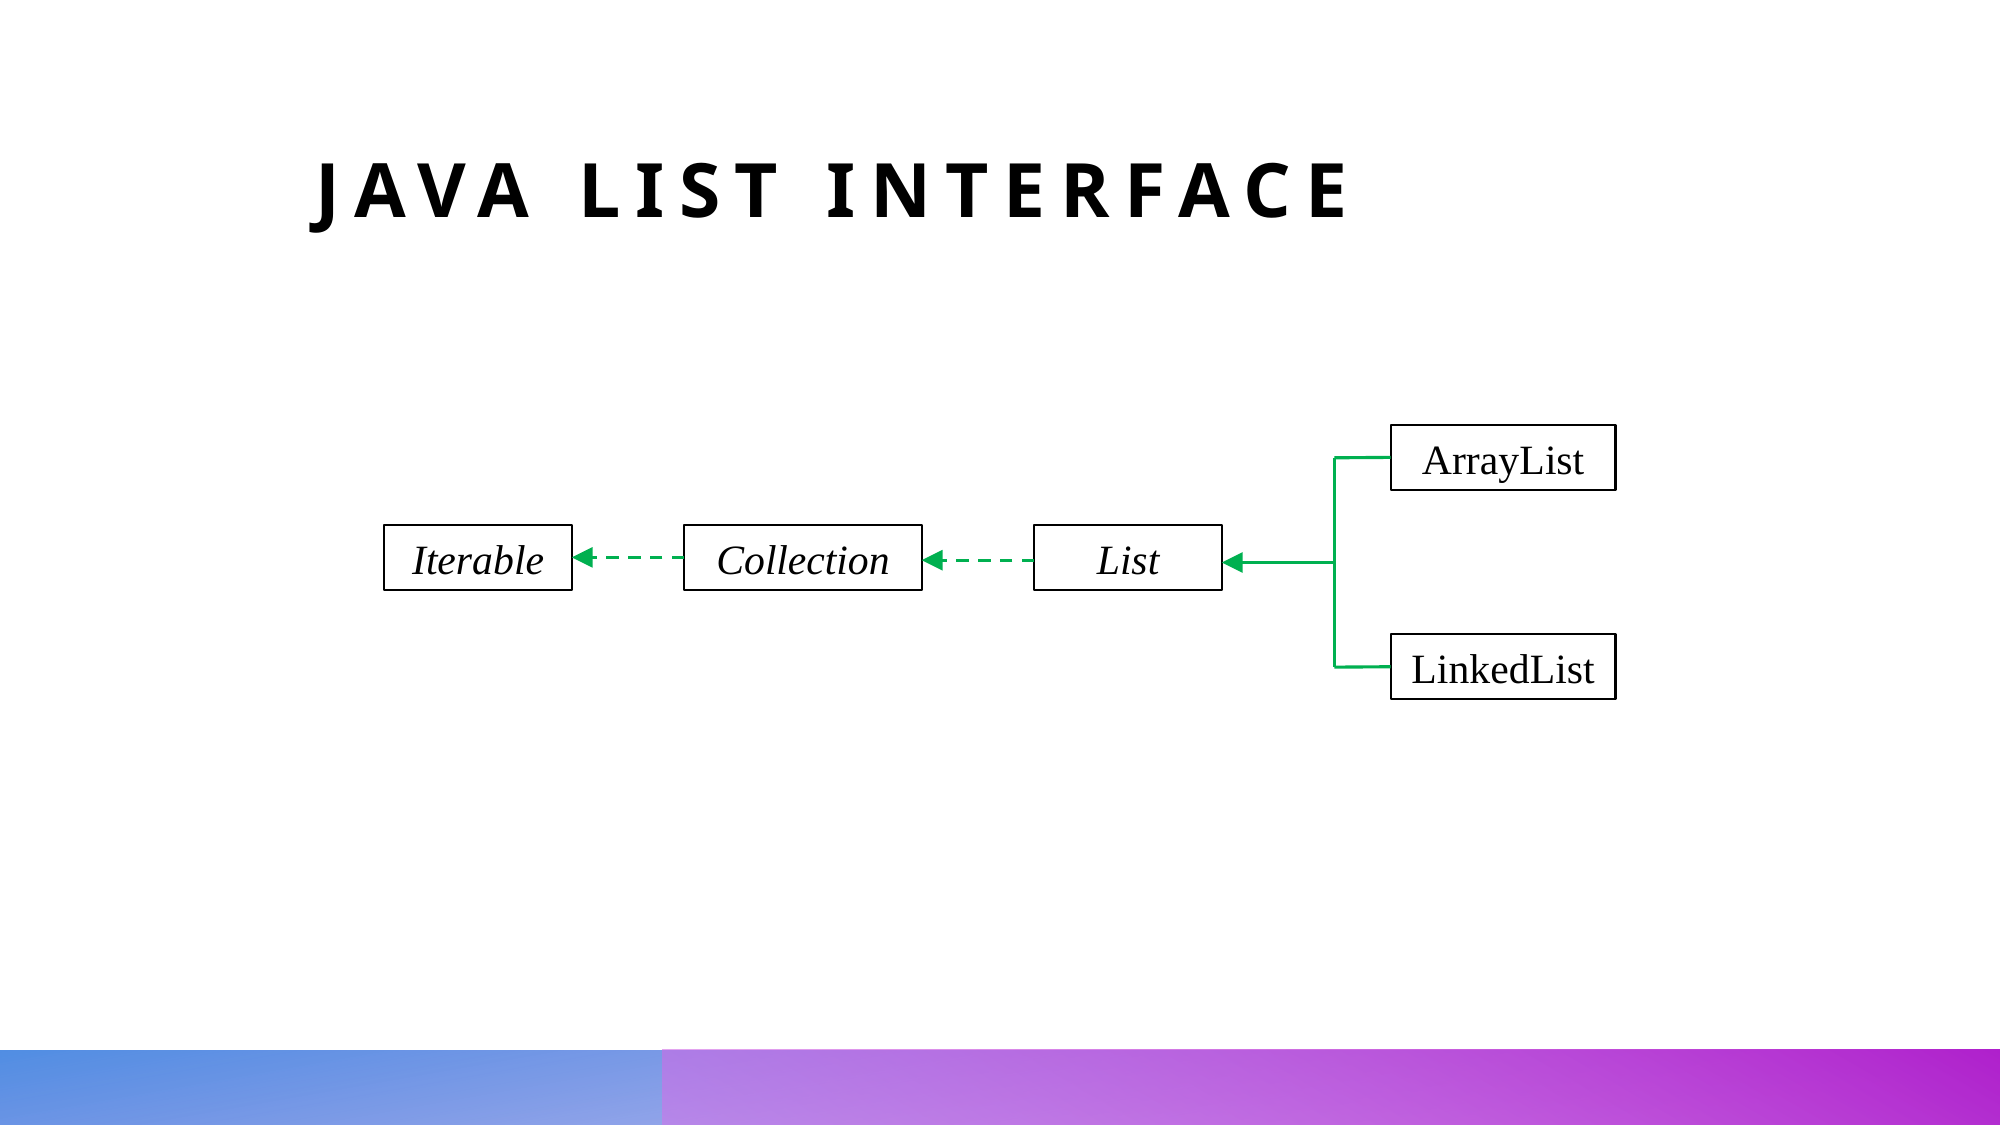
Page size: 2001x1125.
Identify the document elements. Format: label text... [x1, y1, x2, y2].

title Java List Interface [300, 90, 1753, 240]
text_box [384, 424, 1616, 701]
